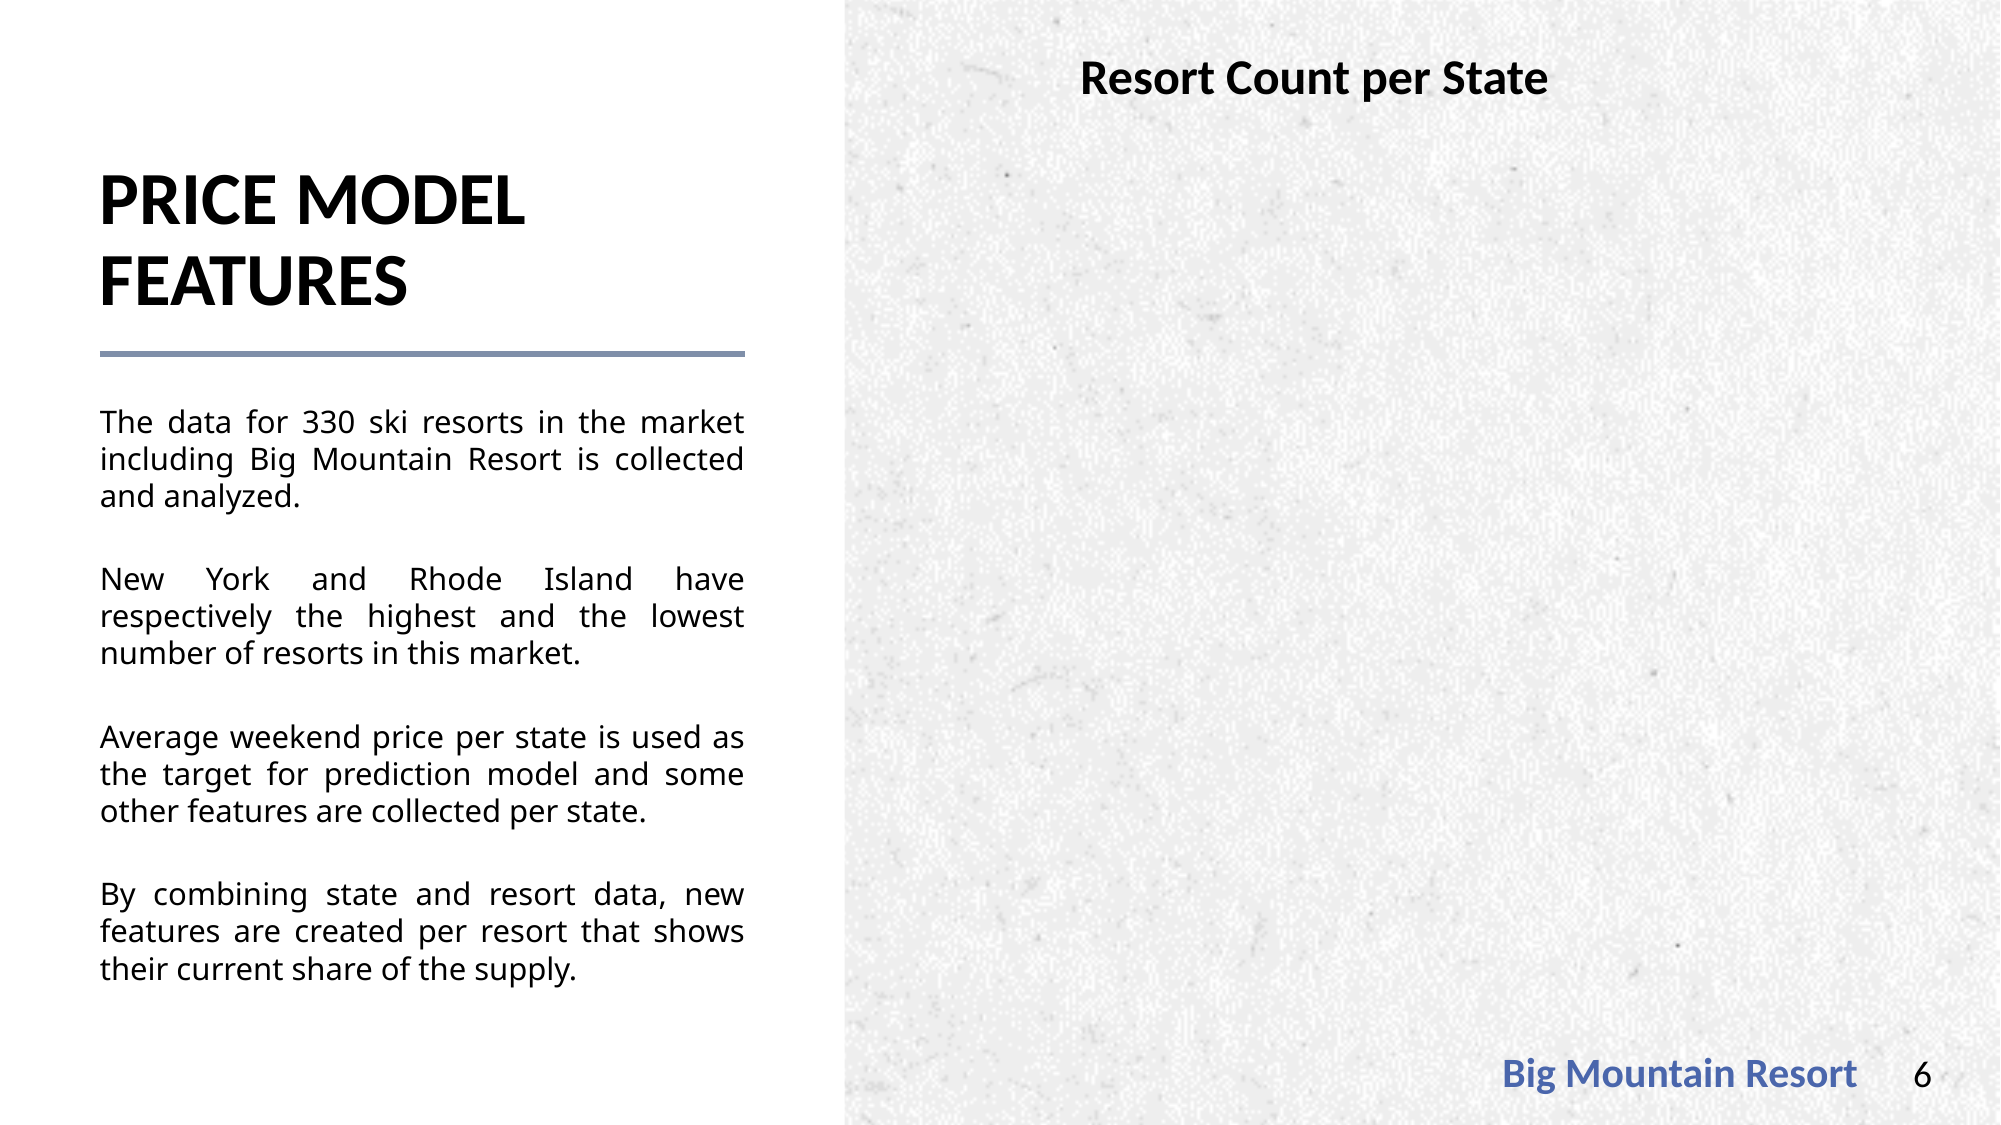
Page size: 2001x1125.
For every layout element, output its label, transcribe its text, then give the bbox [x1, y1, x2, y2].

list The data for 330 ski resorts in the market including Big Mountain Resort is collected and analyzed. New York and Rhode Island have respectively the highest and the lowest number of resorts in this market. Average weekend price per state is used as the target for prediction model and some other features are collected per state. By combining state and resort data, new features are created per resort that shows their current share of the supply. [99, 394, 745, 996]
title Price model features [99, 66, 745, 329]
text_box Resort Count per State [1065, 36, 1757, 74]
slide_number 6 [1496, 1042, 1947, 1103]
picture [845, 0, 2000, 1125]
chart [944, 74, 1881, 1043]
